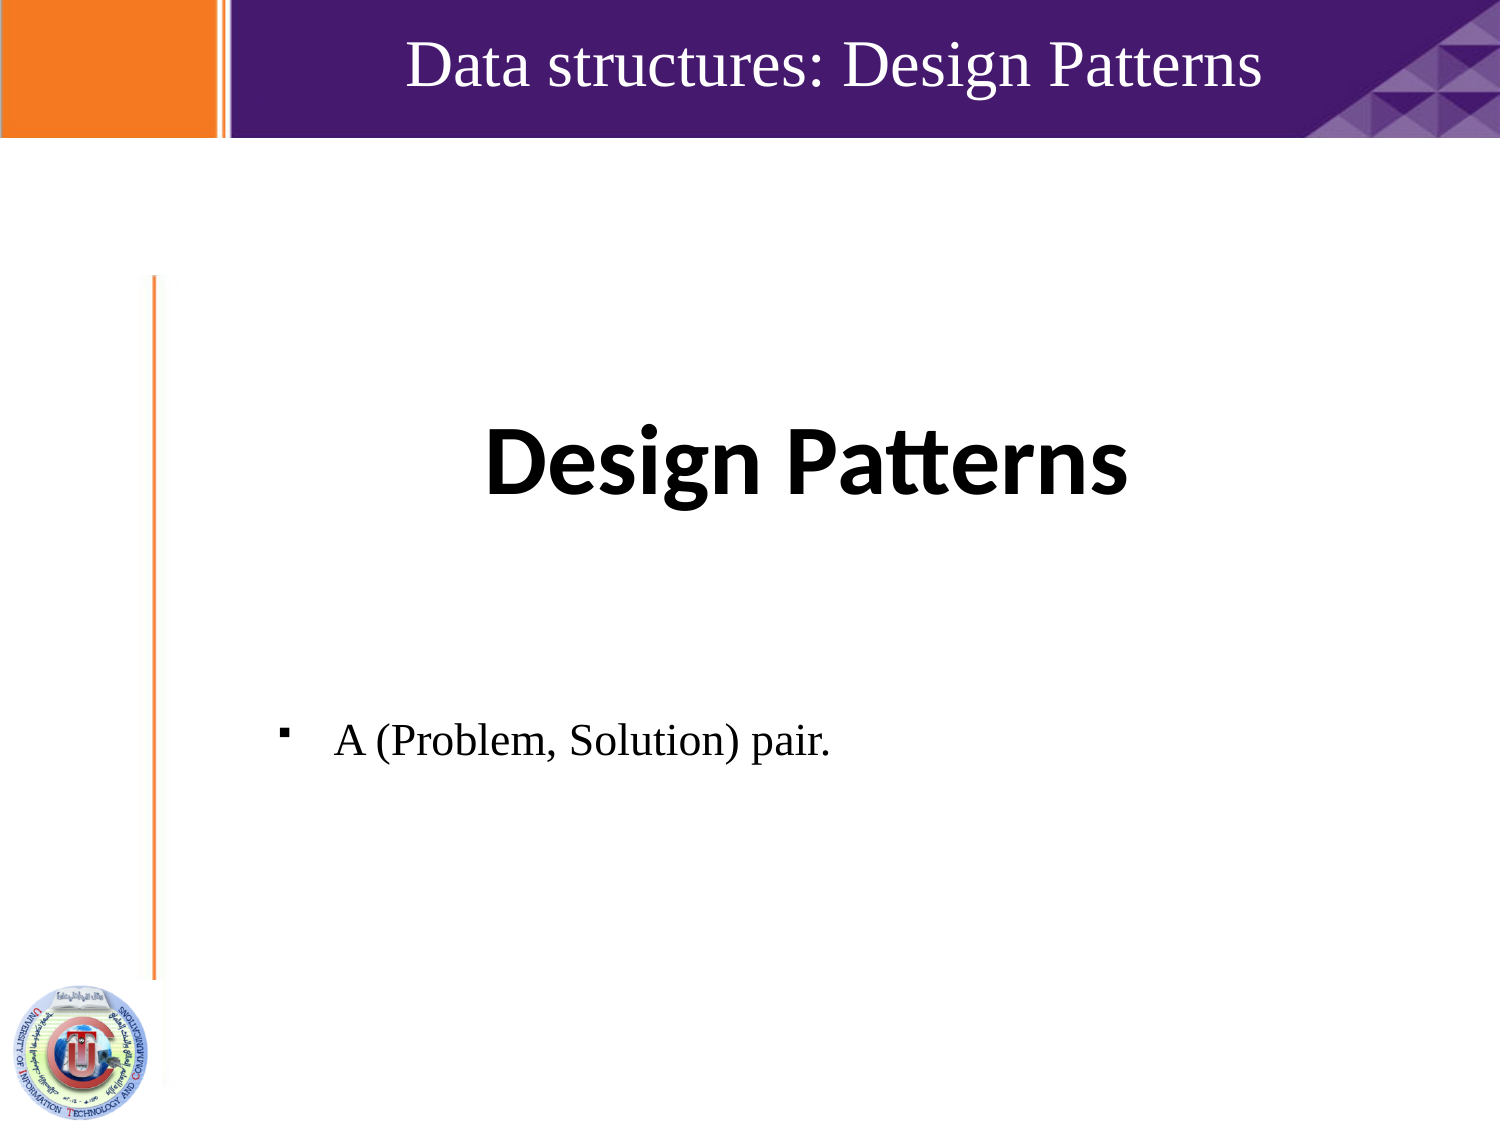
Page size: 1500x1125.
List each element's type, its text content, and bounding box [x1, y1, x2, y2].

text_box A (Problem, Solution) pair. [262, 674, 1238, 831]
picture [0, 275, 179, 1125]
text_box Design Patterns [224, 387, 1413, 538]
picture [0, 0, 1500, 138]
